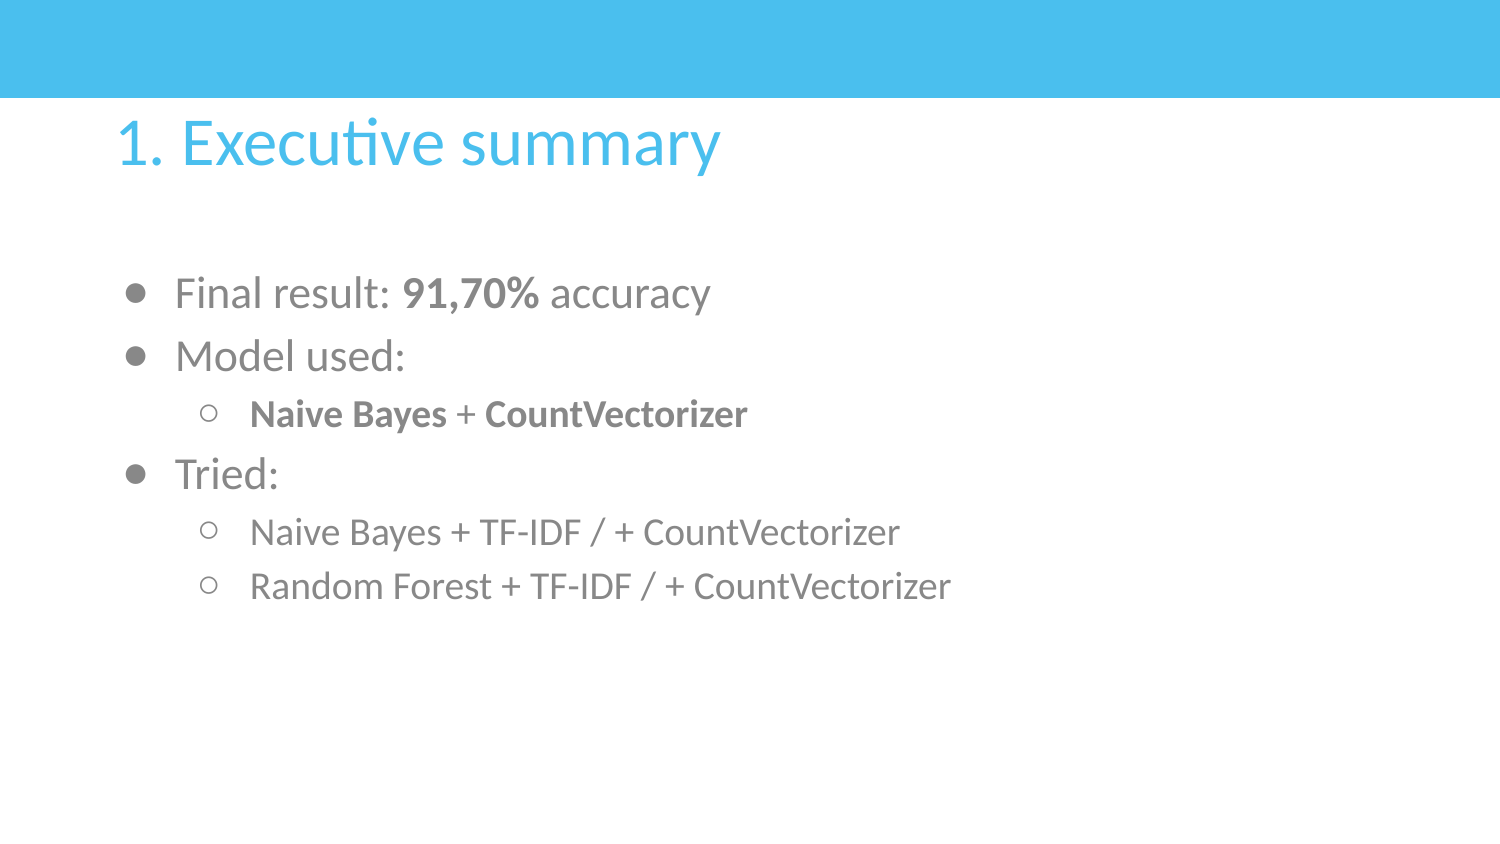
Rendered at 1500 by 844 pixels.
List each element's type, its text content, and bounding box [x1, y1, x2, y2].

text_box [0, 0, 1500, 98]
list Final result: 91,70% accuracy Model used: Naive Bayes + CountVectorizer Tried: Naive Bayes + TF-IDF / + CountVectorizer Random Forest + TF-IDF / + CountVectorizer [88, 249, 988, 733]
title 1. Executive summary [103, 98, 1397, 225]
